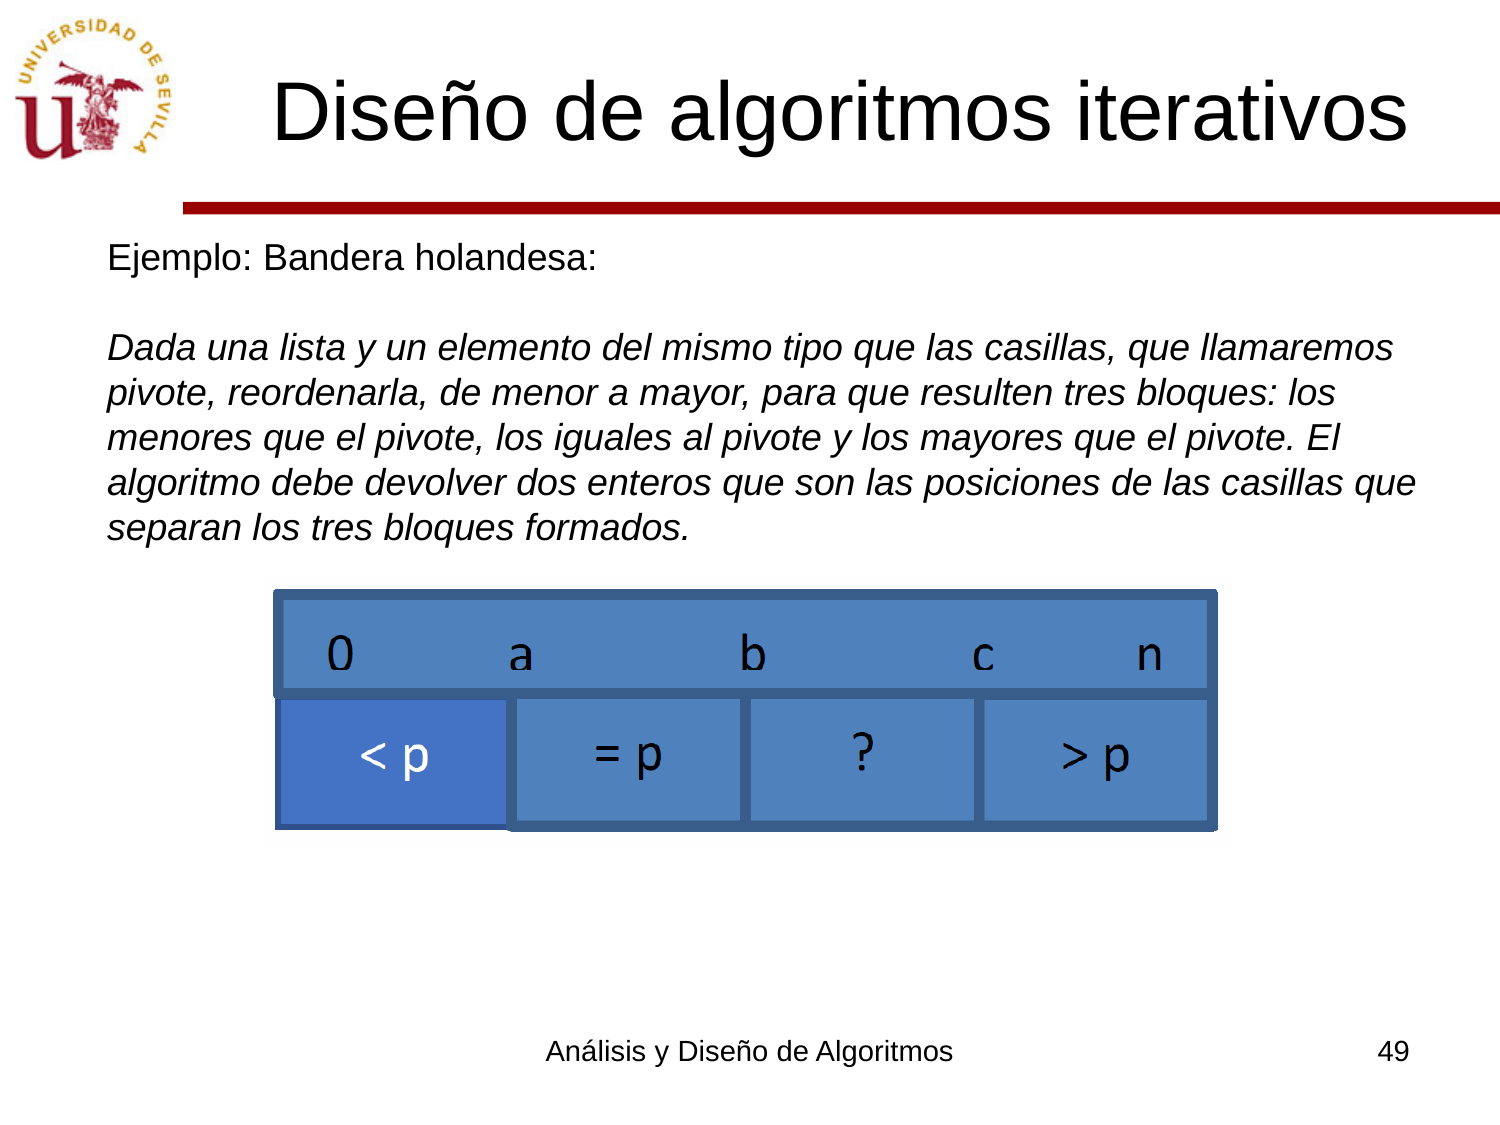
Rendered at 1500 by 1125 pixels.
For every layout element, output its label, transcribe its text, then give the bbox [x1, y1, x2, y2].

slide_number 49 [1074, 1024, 1426, 1103]
title Diseño de algoritmos iterativos [253, 31, 1425, 183]
footer Análisis y Diseño de Algoritmos [512, 1024, 988, 1103]
text_box Ejemplo: Bandera holandesa: Dada una lista y un elemento del mismo tipo que las casillas, que llamaremos pivote, reordenarla, de menor a mayor, para que resulten tres bloques: los menores que el pivote, los iguales al pivote y los mayores que el pivote. El algoritmo debe devolver dos enteros que son las posiciones de las casillas que separan los tres bloques formados. [92, 225, 1454, 556]
picture [263, 577, 1232, 847]
picture [14, 16, 172, 161]
